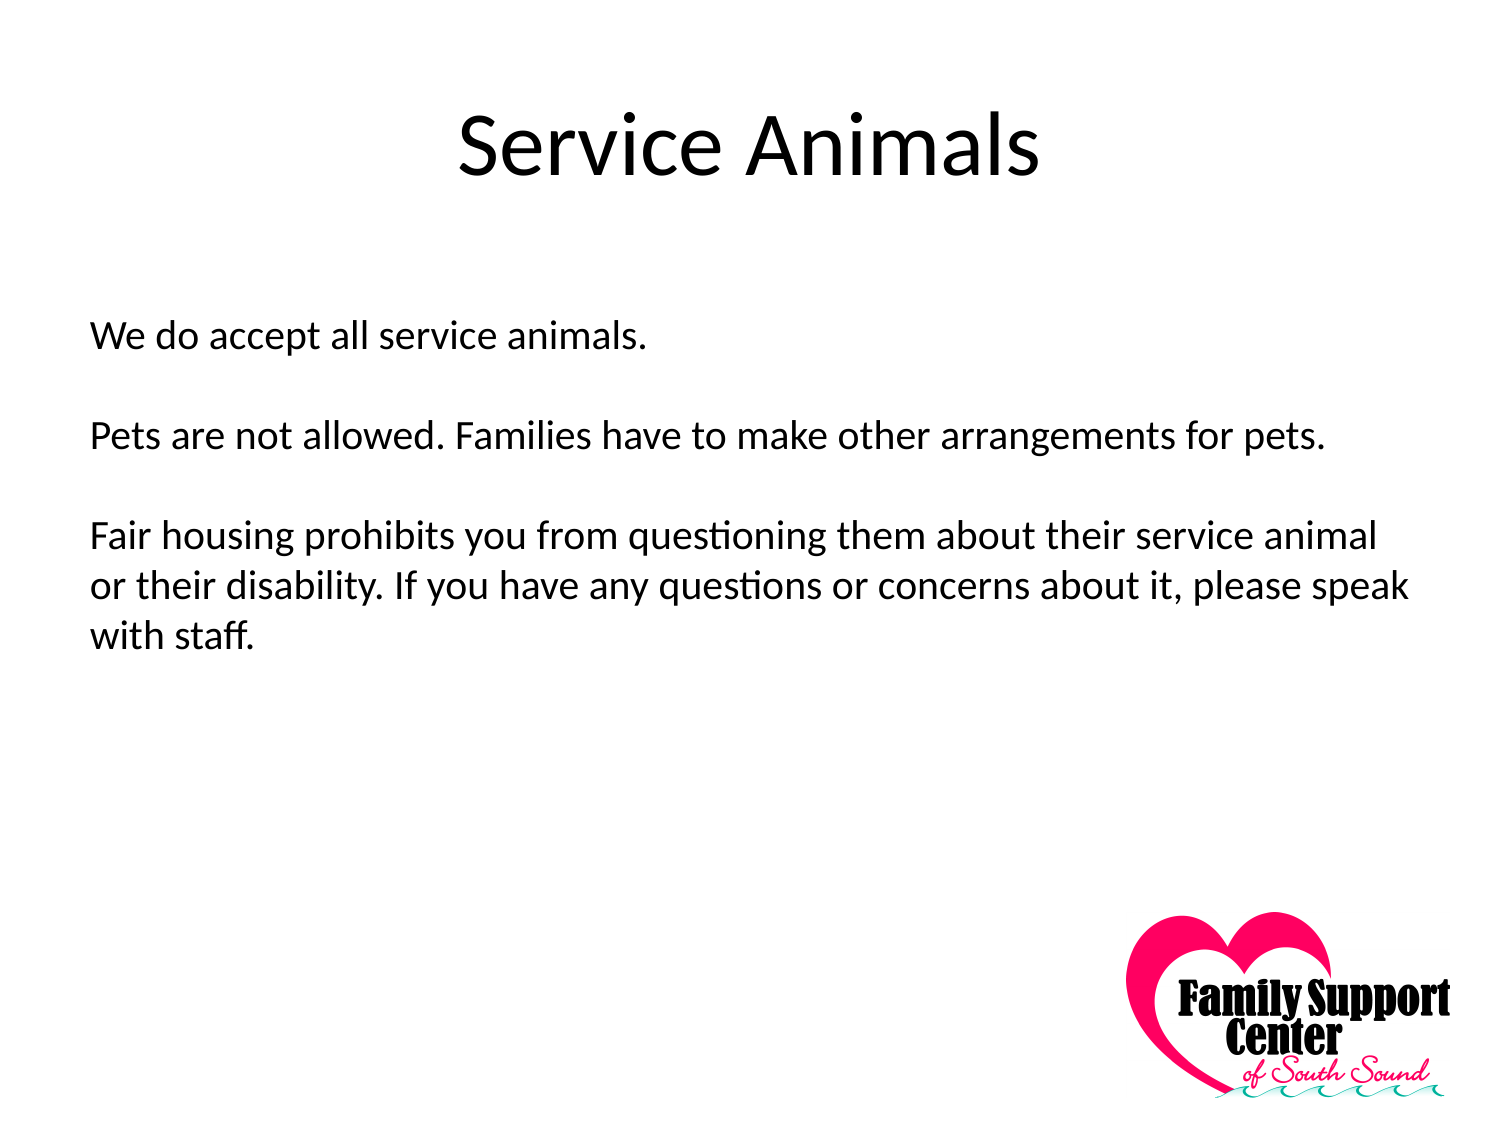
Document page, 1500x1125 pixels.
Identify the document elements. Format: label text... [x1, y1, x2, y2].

picture [1125, 912, 1451, 1098]
title Service Animals [75, 45, 1425, 233]
text_box We do accept all service animals. Pets are not allowed. Families have to make other arrangements for pets. Fair housing prohibits you from questioning them about their service animal or their disability. If you have any questions or concerns about it, please speak with staff. [74, 299, 1438, 665]
